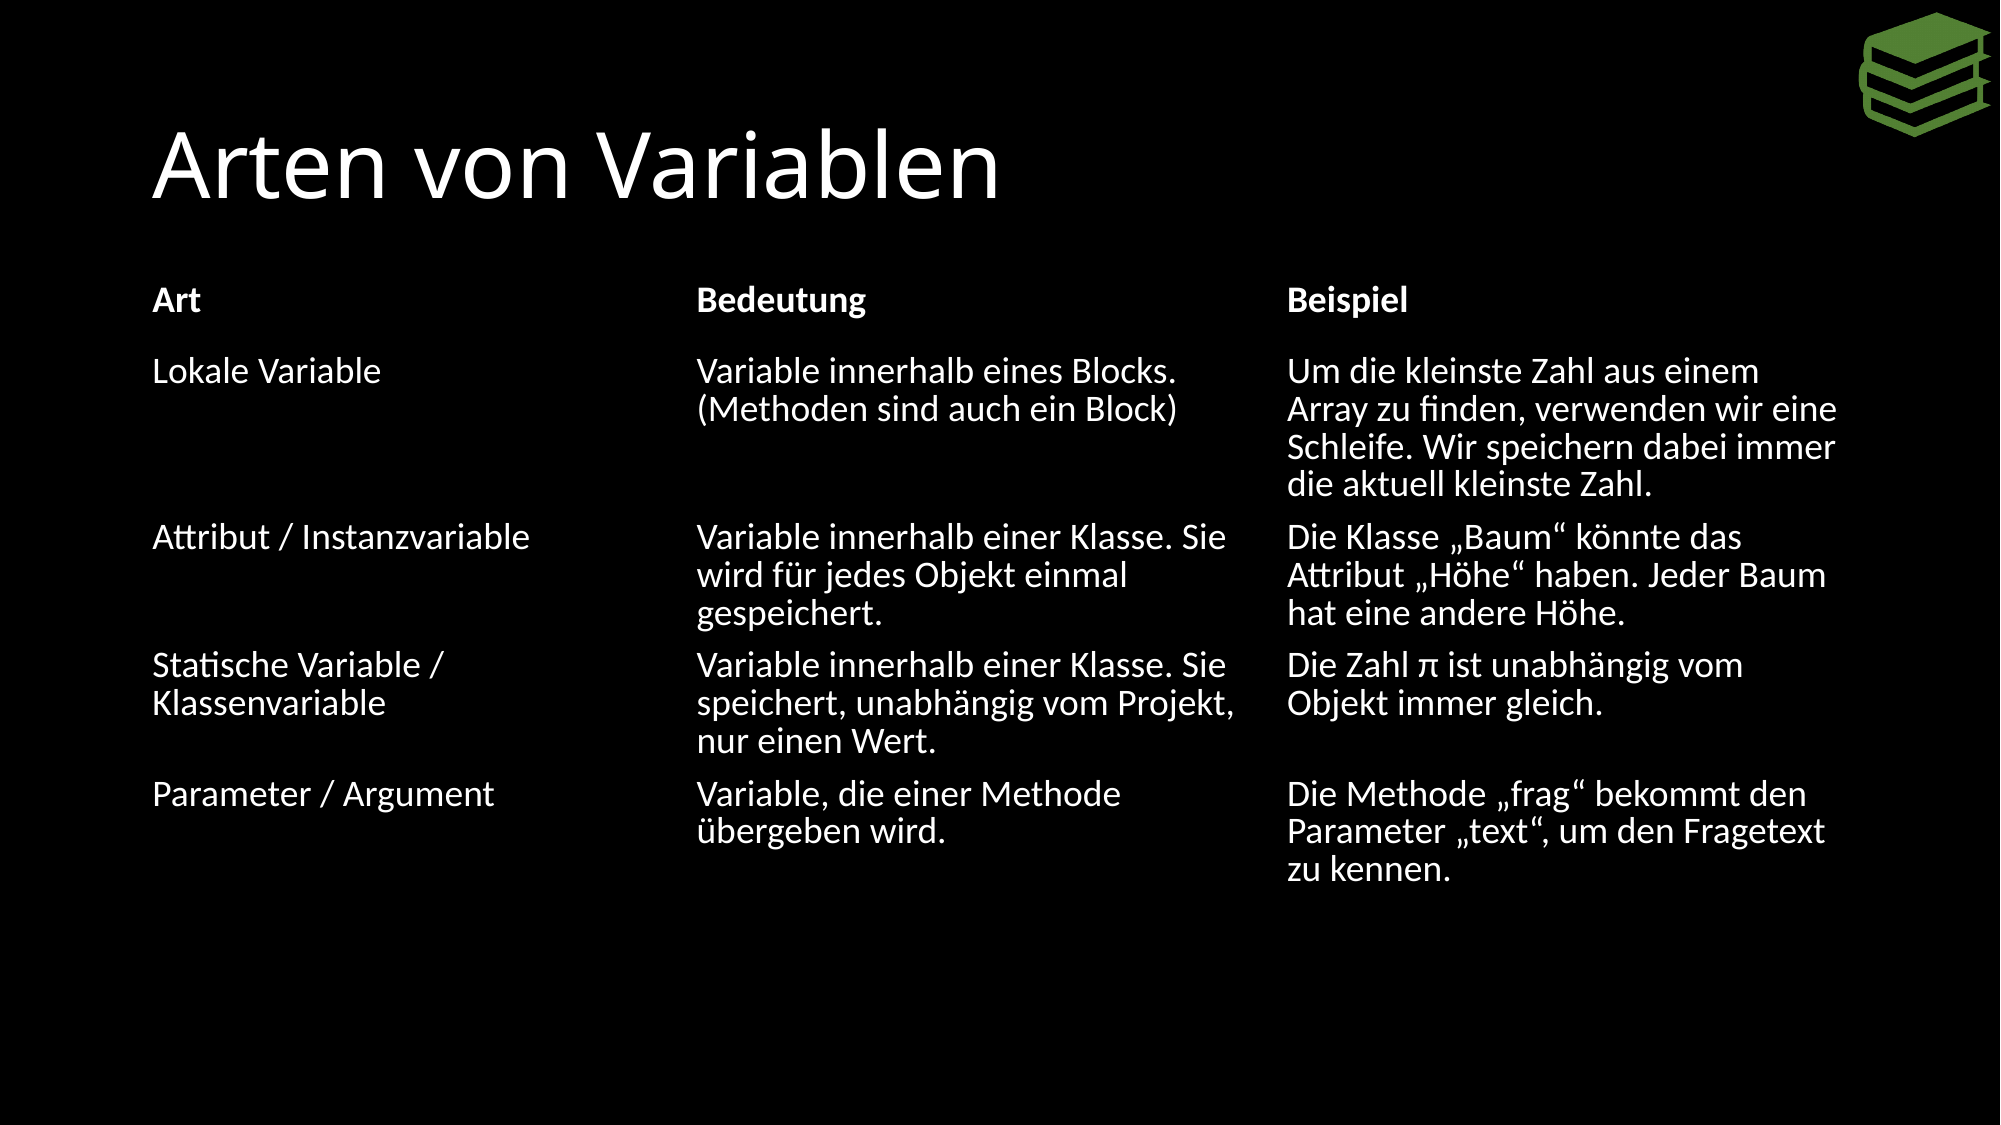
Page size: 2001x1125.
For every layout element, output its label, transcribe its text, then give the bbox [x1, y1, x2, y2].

table_cell Parameter / Argument [137, 770, 682, 899]
table_cell Die Zahl π ist unabhängig vom Objekt immer gleich. [1272, 642, 1862, 770]
table_cell Die Klasse „Baum“ könnte das Attribut „Höhe“ haben. Jeder Baum hat eine andere Höhe. [1272, 514, 1862, 642]
table_cell Attribut / Instanzvariable [137, 514, 682, 642]
table_header Beispiel [1272, 276, 1862, 348]
picture [1849, 0, 2000, 150]
table_cell Lokale Variable [137, 348, 682, 514]
table_cell Variable innerhalb einer Klasse. Sie wird für jedes Objekt einmal gespeichert. [682, 514, 1272, 642]
title Arten von Variablen [137, 59, 1863, 278]
table_cell Um die kleinste Zahl aus einem Array zu finden, verwenden wir eine Schleife. Wir speichern dabei immer die aktuell kleinste Zahl. [1272, 348, 1862, 514]
table_cell Die Methode „frag“ bekommt den Parameter „text“, um den Fragetext zu kennen. [1272, 770, 1862, 899]
table_cell Variable innerhalb einer Klasse. Sie speichert, unabhängig vom Projekt, nur einen Wert. [682, 642, 1272, 770]
table_header Bedeutung [682, 276, 1272, 348]
table_cell Statische Variable / Klassenvariable [137, 642, 682, 770]
table_cell Variable innerhalb eines Blocks. (Methoden sind auch ein Block) [682, 348, 1272, 514]
table_header Art [137, 276, 682, 348]
table_cell Variable, die einer Methode übergeben wird. [682, 770, 1272, 899]
